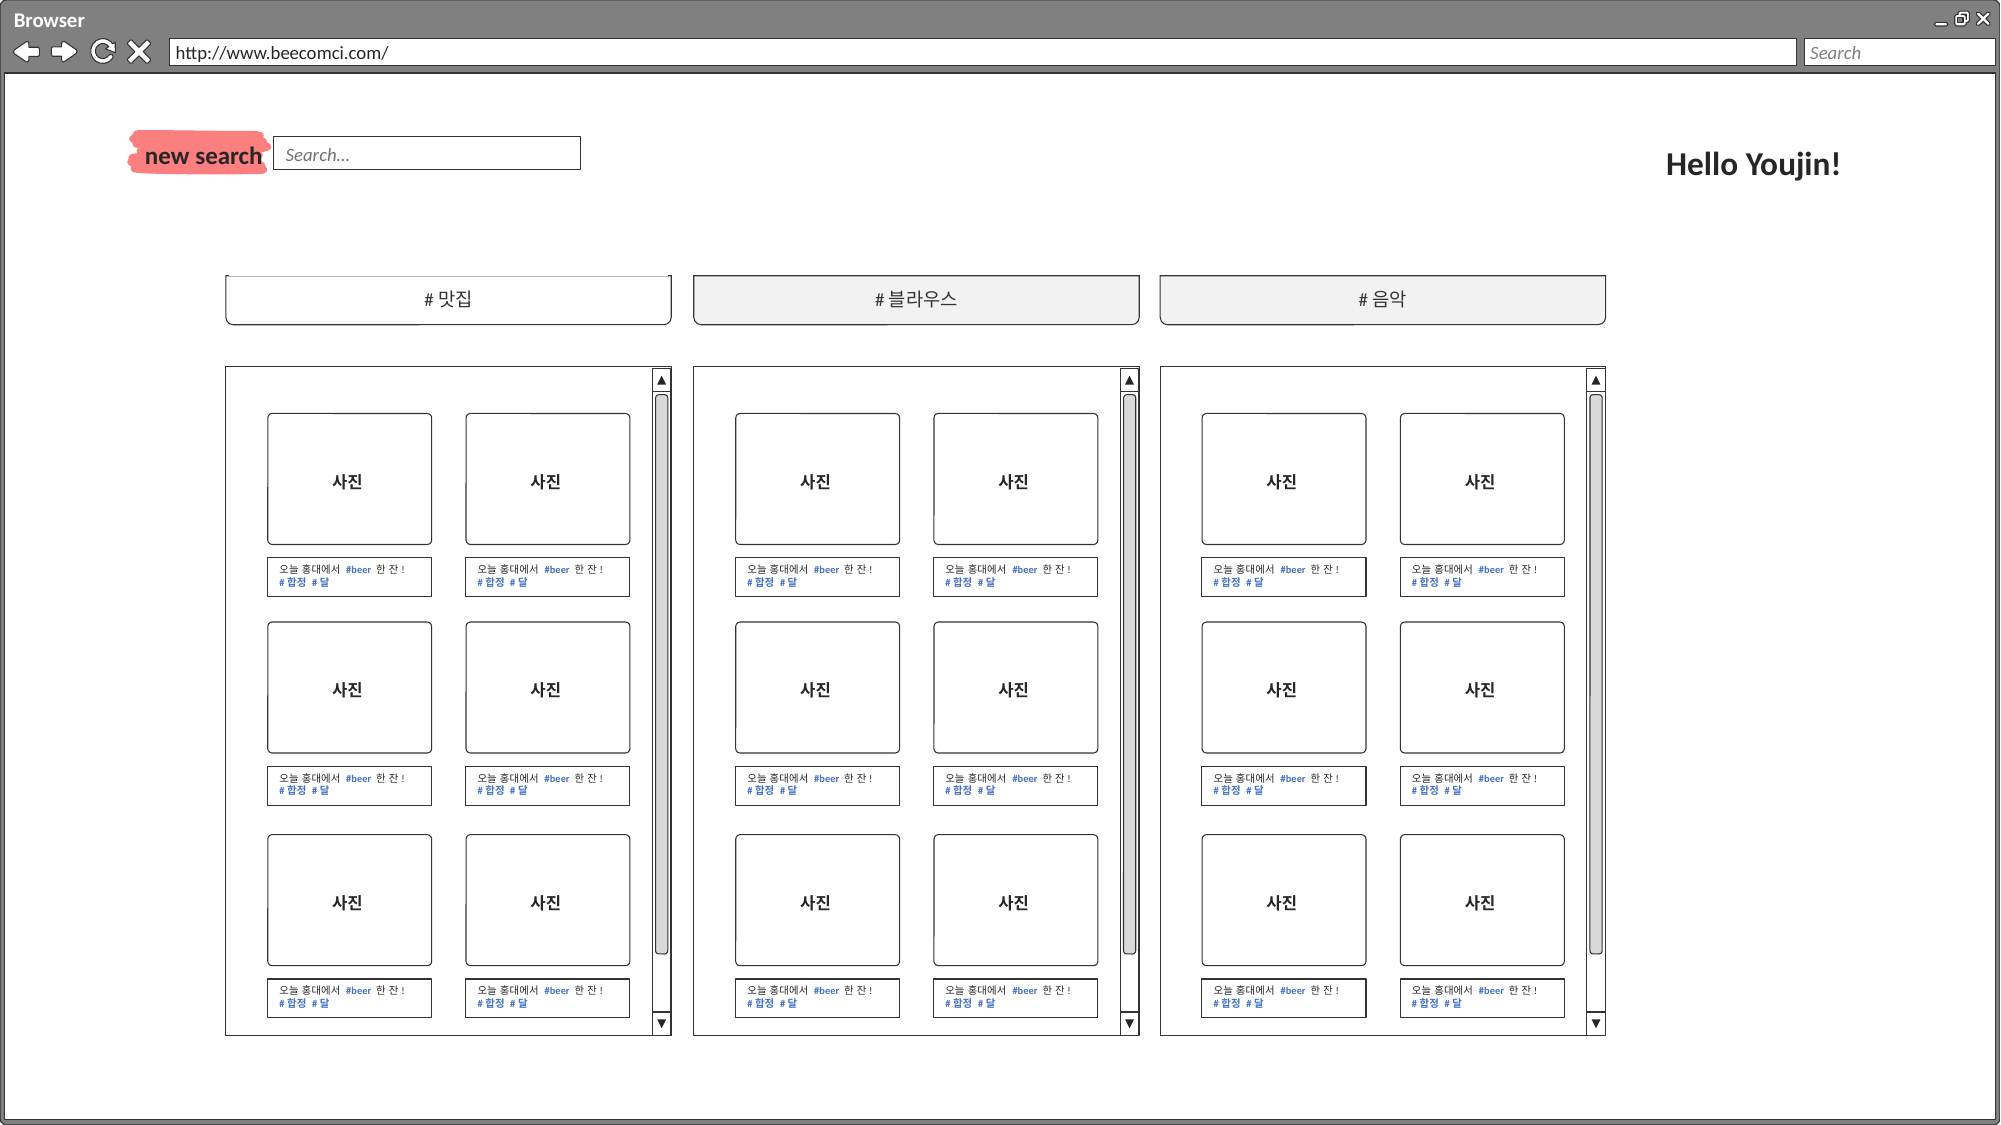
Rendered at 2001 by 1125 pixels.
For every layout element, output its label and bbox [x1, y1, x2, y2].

text_box [225, 275, 1606, 325]
text_box [465, 413, 630, 597]
text_box [1400, 621, 1565, 805]
text_box [933, 834, 1098, 1018]
text_box [1120, 368, 1139, 1036]
text_box [1586, 368, 1606, 1036]
text_box [933, 413, 1098, 597]
text_box [1201, 621, 1367, 805]
text_box [735, 413, 900, 597]
text_box [0, 0, 2000, 1125]
text_box [1201, 834, 1367, 1018]
text_box [1400, 834, 1565, 1018]
text_box [735, 834, 900, 1018]
text_box [652, 368, 672, 1036]
text_box [267, 834, 432, 1018]
text_box [465, 621, 630, 805]
text_box [267, 621, 432, 805]
text_box [1201, 413, 1367, 597]
text_box [735, 621, 900, 805]
text_box [465, 834, 630, 1018]
text_box [933, 621, 1098, 805]
text_box [1400, 413, 1565, 597]
text_box [267, 413, 432, 597]
